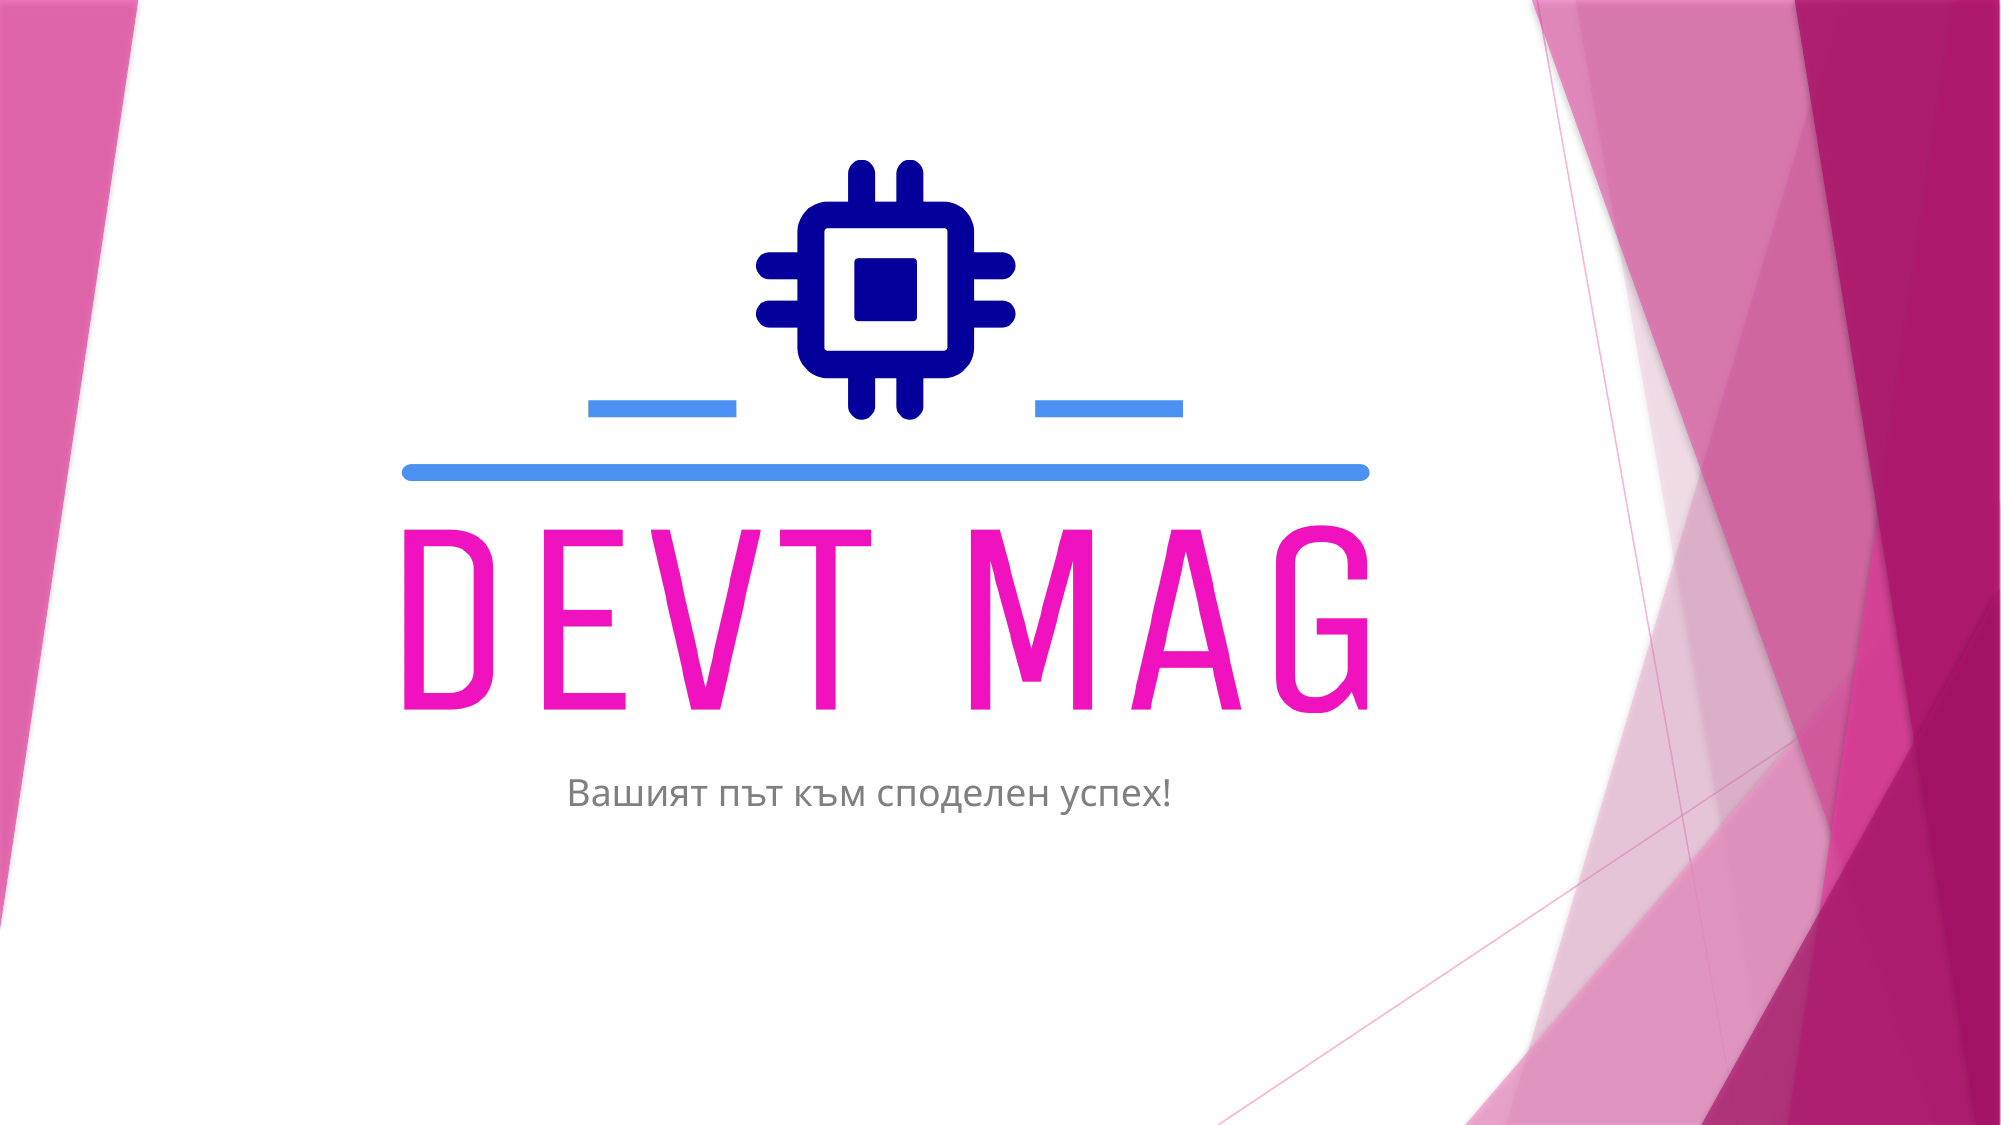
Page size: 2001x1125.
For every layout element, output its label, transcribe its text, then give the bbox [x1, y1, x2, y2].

subtitle Вашият път към споделен успех! [0, 761, 1188, 942]
picture [400, 159, 1371, 714]
